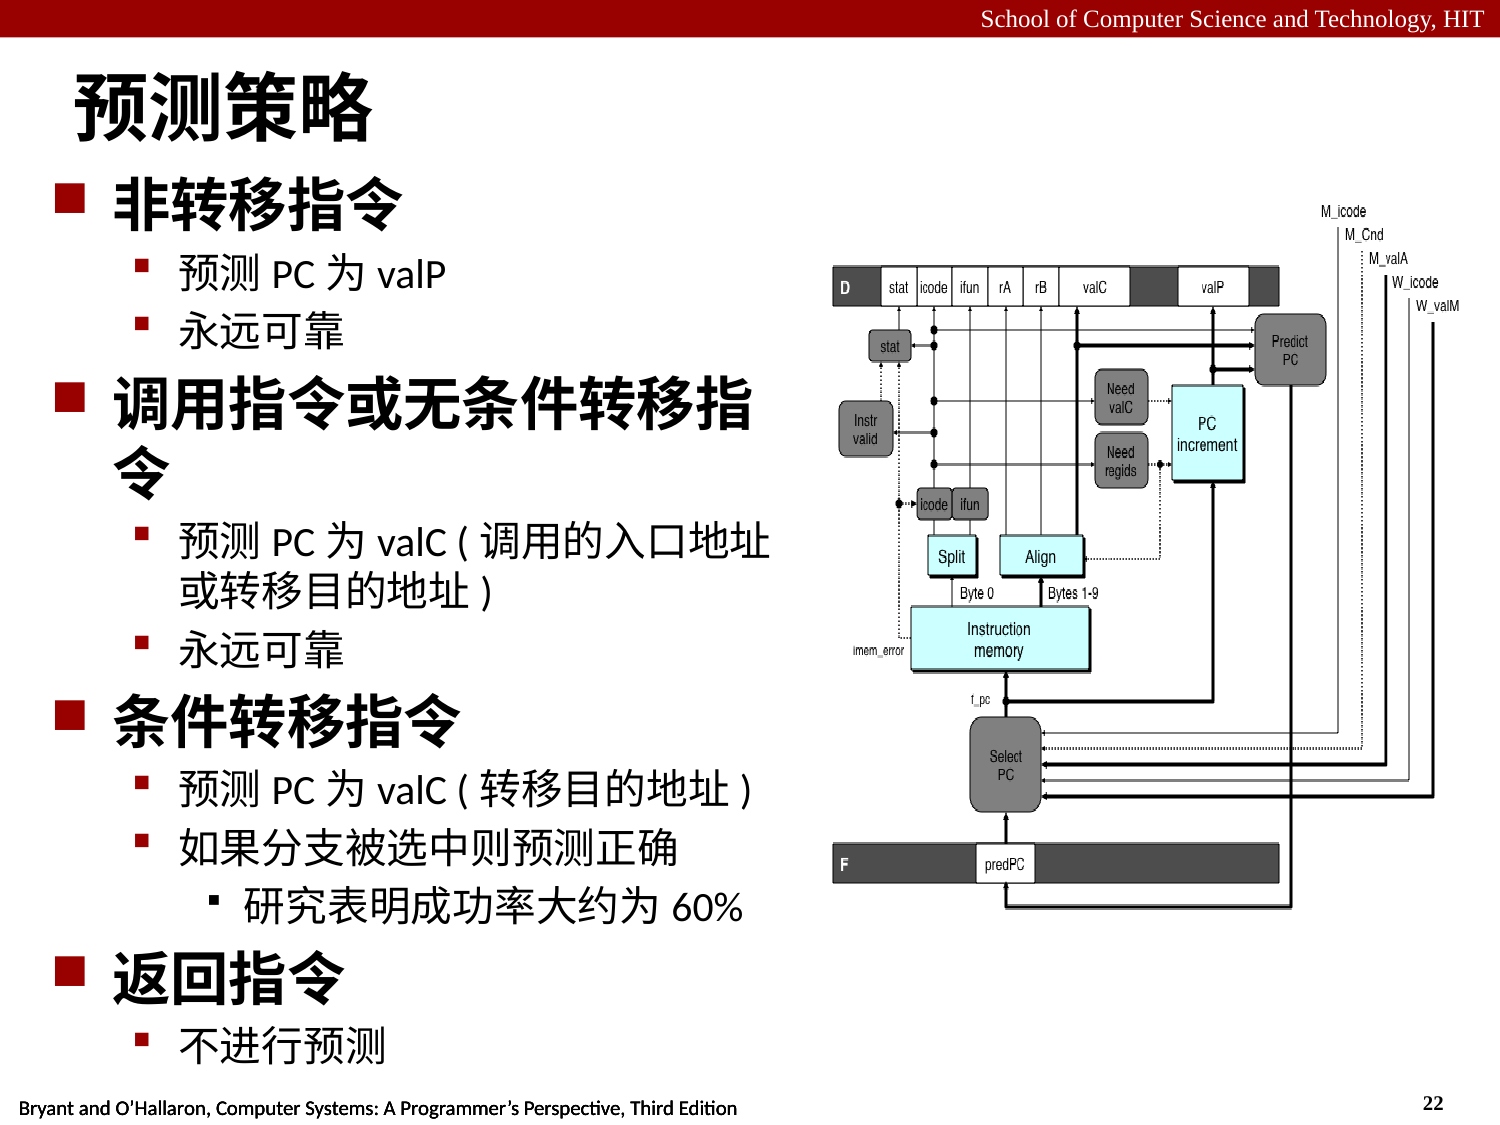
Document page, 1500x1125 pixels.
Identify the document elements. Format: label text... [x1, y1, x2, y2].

title 预测策略 [58, 42, 1500, 168]
picture [832, 195, 1480, 911]
list 非转移指令 预测PC为valP 永远可靠 调用指令或无条件转移指令 预测PC为valC (调用的入口地址或转移目的地址) 永远可靠 条件转移指令 预测PC为valC (转移目的地址) 如果分支被选中则预测正确 研究表明成功率大约为60% 返回指令 不进行预测 [41, 160, 798, 1026]
